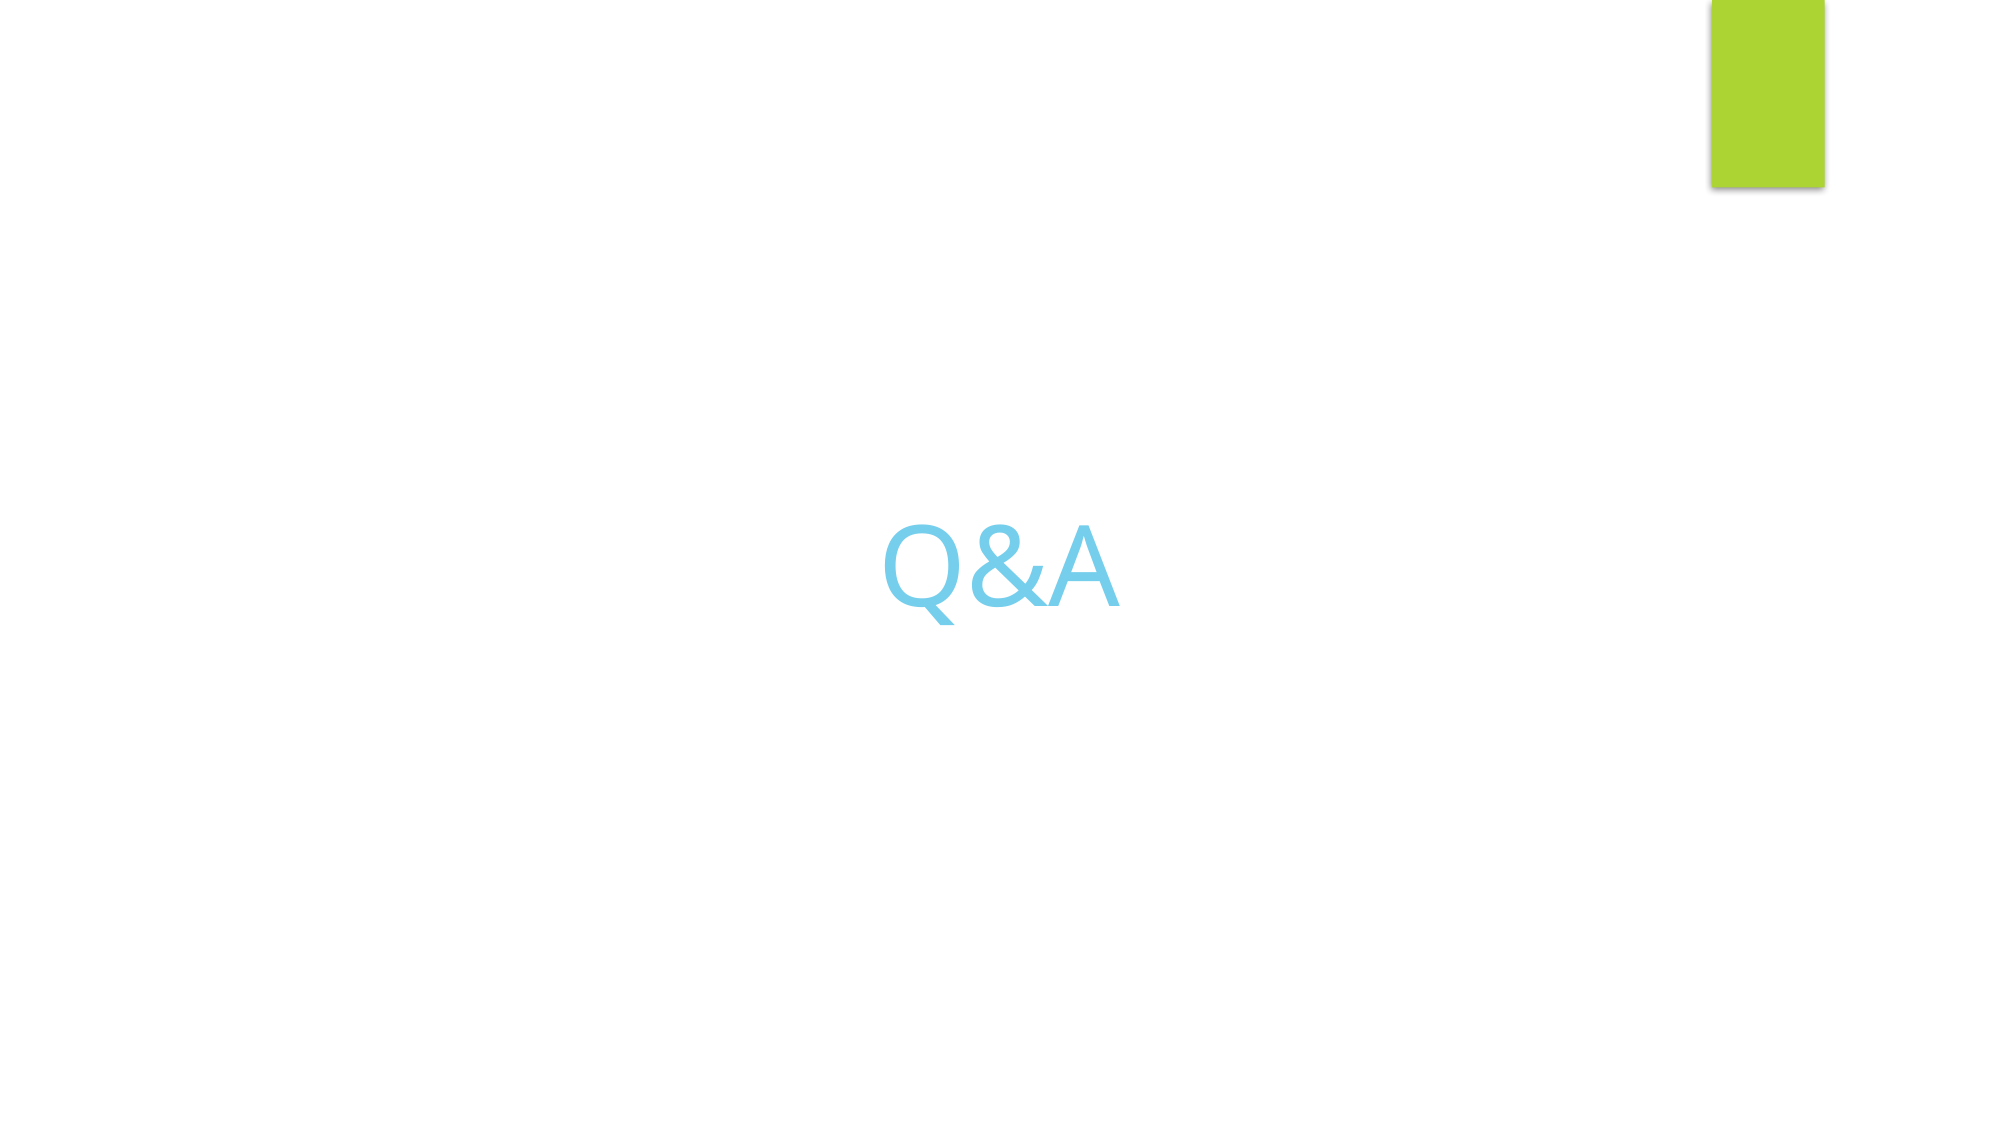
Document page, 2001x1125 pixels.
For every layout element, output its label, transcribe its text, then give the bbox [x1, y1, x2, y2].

text_box Q&A [863, 486, 1136, 637]
